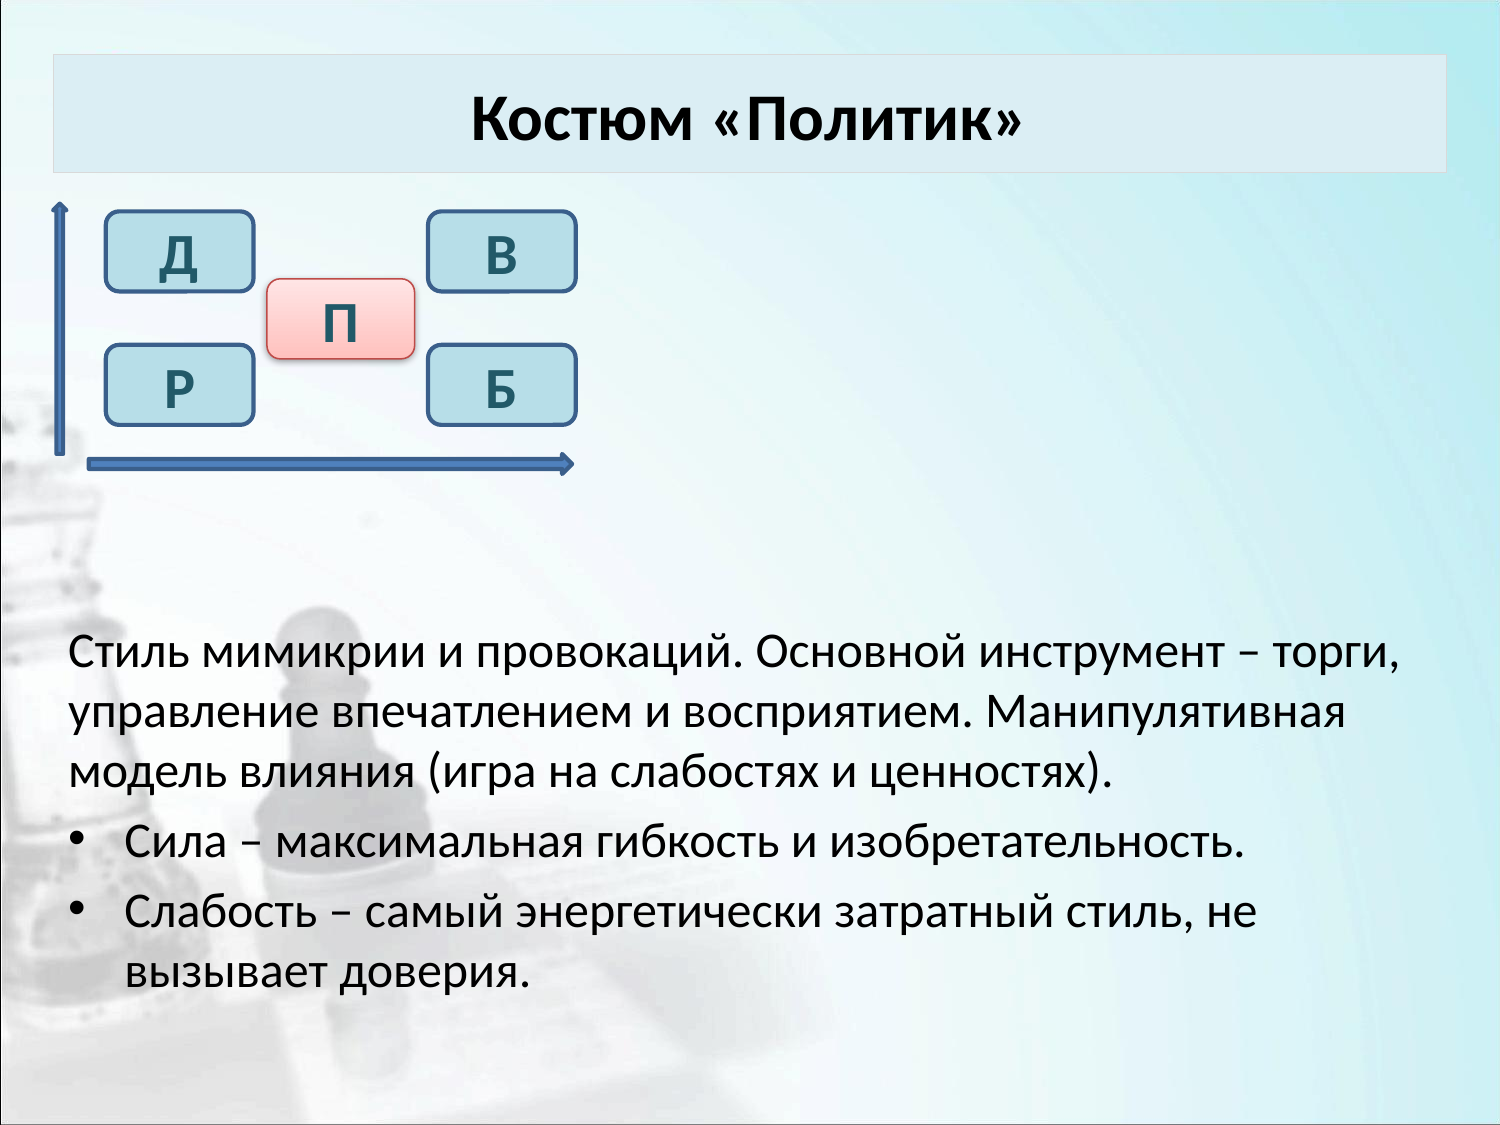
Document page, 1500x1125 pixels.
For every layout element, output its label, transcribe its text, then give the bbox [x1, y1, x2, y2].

text_box [86, 452, 575, 476]
text_box [51, 201, 69, 456]
text_box В [425, 209, 578, 294]
list Стиль мимикрии и провокаций. Основной инструмент – торги, управление впечатлением и восприятием. Манипулятивная модель влияния (игра на слабостях и ценностях). Сила – максимальная гибкость и изобретательность. Слабость – самый энергетически затратный стиль, не вызывает доверия. [53, 609, 1447, 1071]
picture [0, 0, 1500, 1125]
text_box Б [425, 342, 578, 427]
text_box Р [103, 342, 256, 427]
title Костюм «Политик» [53, 54, 1447, 173]
text_box Д [103, 209, 256, 294]
text_box П [266, 278, 416, 360]
